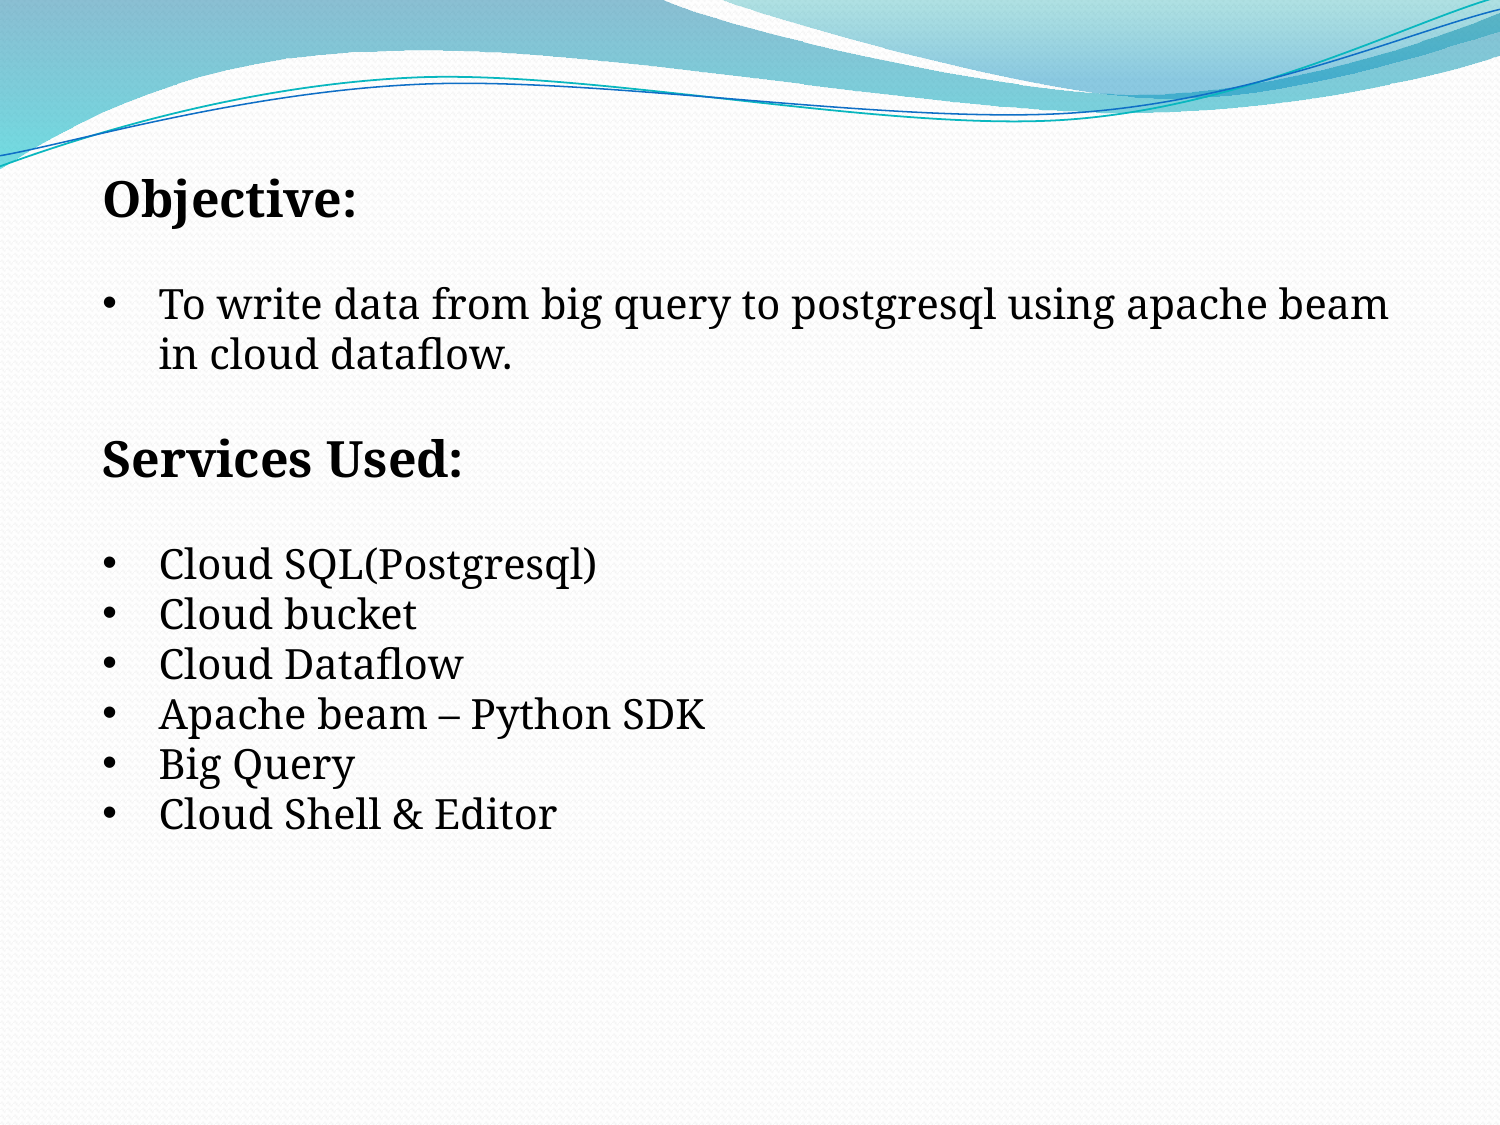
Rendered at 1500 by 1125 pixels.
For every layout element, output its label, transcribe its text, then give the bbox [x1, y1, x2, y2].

text_box Objective: To write data from big query to postgresql using apache beam in cloud dataflow. Services Used: Cloud SQL(Postgresql) Cloud bucket Cloud Dataflow Apache beam – Python SDK Big Query Cloud Shell & Editor [87, 99, 1450, 1115]
